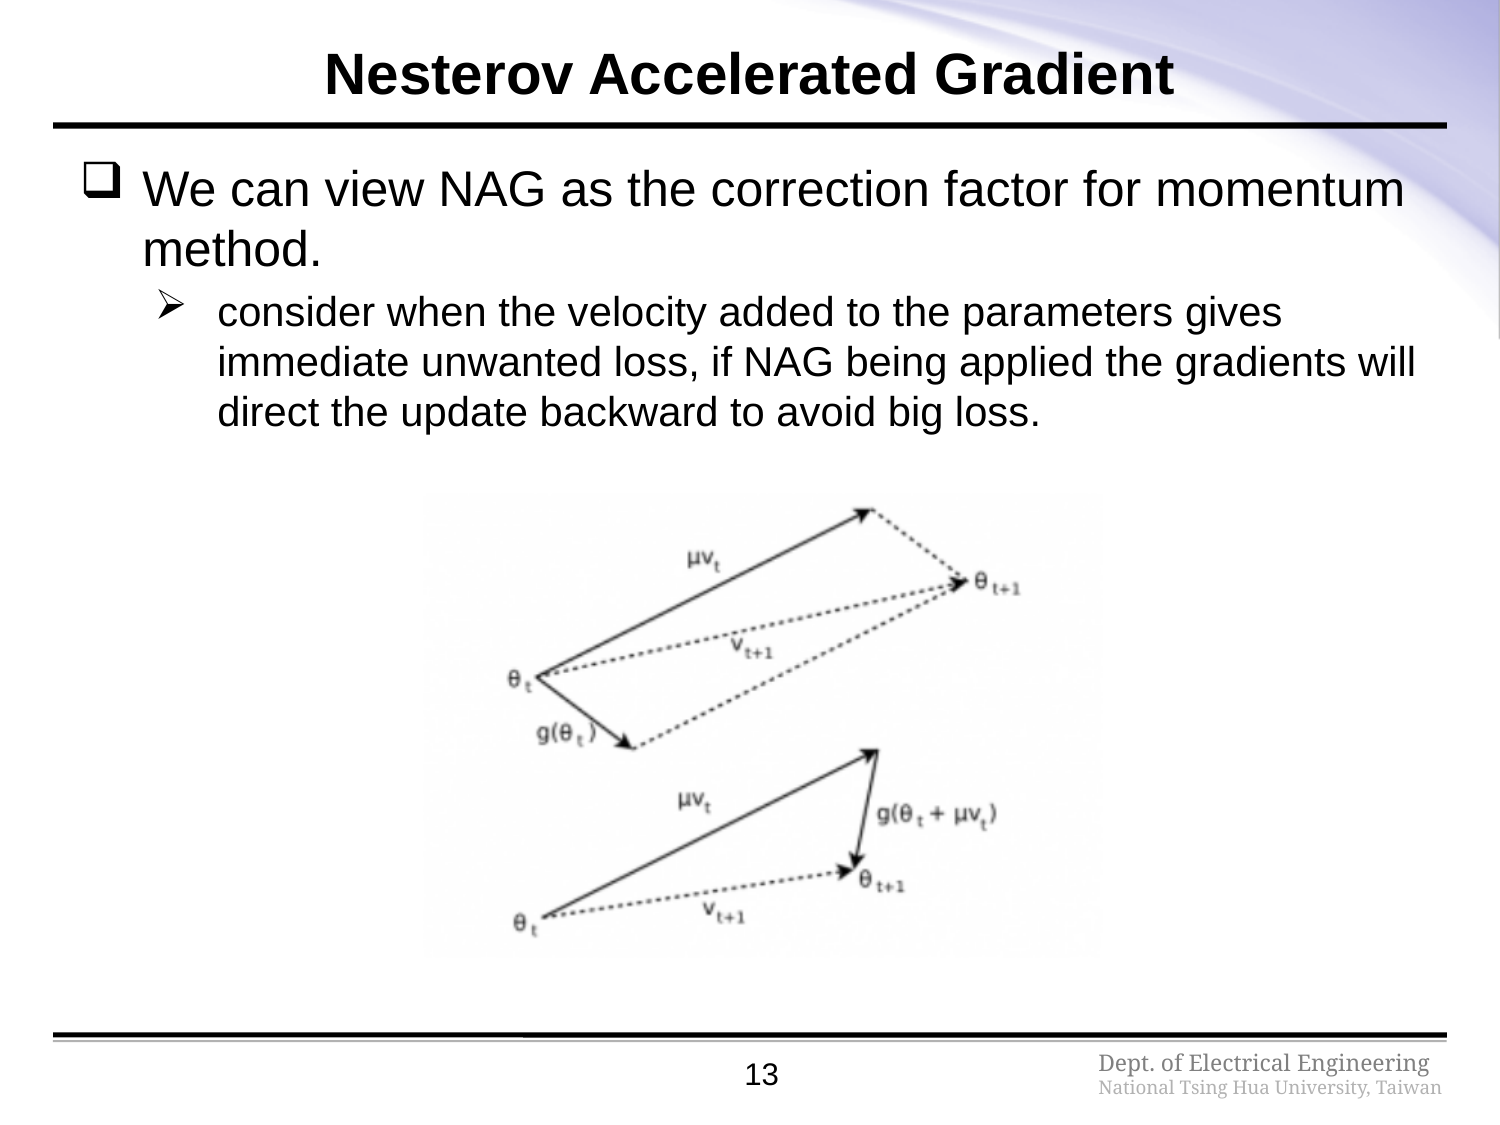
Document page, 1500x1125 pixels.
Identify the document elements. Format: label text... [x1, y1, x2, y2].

picture [768, 0, 1500, 350]
title Nesterov Accelerated Gradient [64, 35, 1436, 108]
picture [407, 482, 1140, 977]
list We can view NAG as the correction factor for momentum method. consider when the velocity added to the parameters gives immediate unwanted loss, if NAG being applied the gradients will direct the update backward to avoid big loss. [64, 148, 1436, 1012]
slide_number 13 [643, 1046, 881, 1095]
